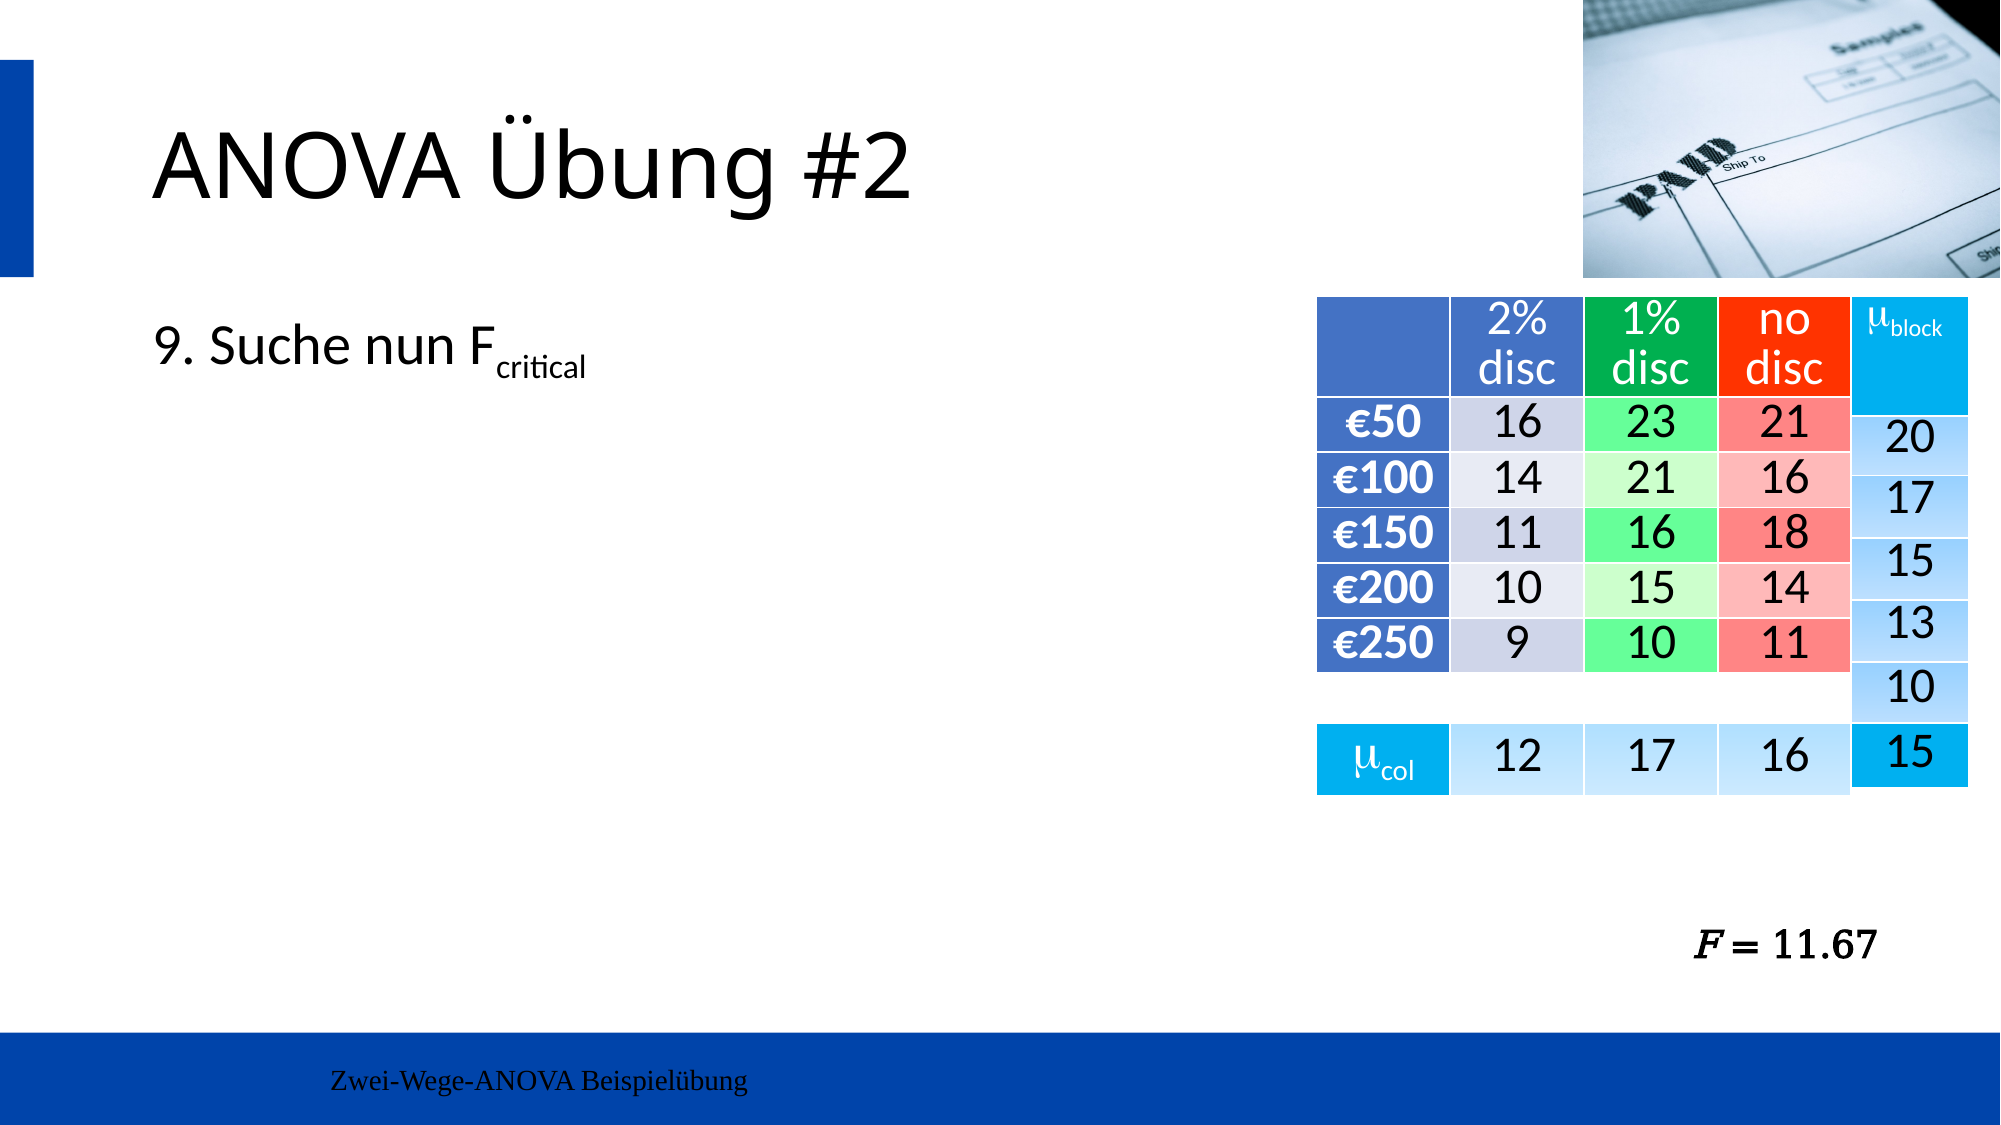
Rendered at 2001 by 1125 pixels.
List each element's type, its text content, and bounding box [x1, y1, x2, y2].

table_cell 23 [1585, 398, 1717, 451]
table_header [1317, 297, 1449, 396]
table_header 16 [1719, 724, 1850, 795]
table_cell 14 [1451, 453, 1583, 507]
table_cell 11 [1451, 508, 1583, 562]
table_header no disc [1719, 297, 1850, 396]
table_header 1% disc [1585, 297, 1717, 396]
table_cell €150 [1317, 508, 1449, 562]
table_cell 14 [1719, 564, 1850, 617]
table_cell 13 [1852, 601, 1968, 661]
footer Zwei-Wege-ANOVA Beispielübung [31, 1048, 1047, 1109]
table_header 12 [1451, 724, 1583, 795]
table_cell €50 [1317, 398, 1449, 451]
table_header 17 [1585, 724, 1717, 795]
table_header col [1317, 724, 1449, 795]
table_cell 21 [1719, 398, 1850, 451]
table_header 15 [1852, 724, 1968, 787]
table_cell 16 [1719, 453, 1850, 507]
table_cell 10 [1451, 564, 1583, 617]
table_cell €100 [1317, 453, 1449, 507]
table_cell 16 [1585, 508, 1717, 562]
table_cell 15 [1852, 539, 1968, 599]
table_cell 17 [1852, 476, 1968, 537]
table_header block [1852, 297, 1968, 415]
table_cell 11 [1719, 619, 1850, 672]
table_cell 9 [1451, 619, 1583, 672]
picture [1583, 0, 2000, 278]
table_cell 16 [1451, 398, 1583, 451]
table_cell €200 [1317, 564, 1449, 617]
table_cell 10 [1852, 663, 1968, 722]
table_cell 18 [1719, 508, 1850, 562]
table_cell 10 [1585, 619, 1717, 672]
table_cell €250 [1317, 619, 1449, 672]
title ANOVA Übung #2 [137, 59, 1583, 278]
table_cell 21 [1585, 453, 1717, 507]
table_header 2% disc [1451, 297, 1583, 396]
table_cell 20 [1852, 417, 1968, 475]
table_cell 15 [1585, 564, 1717, 617]
